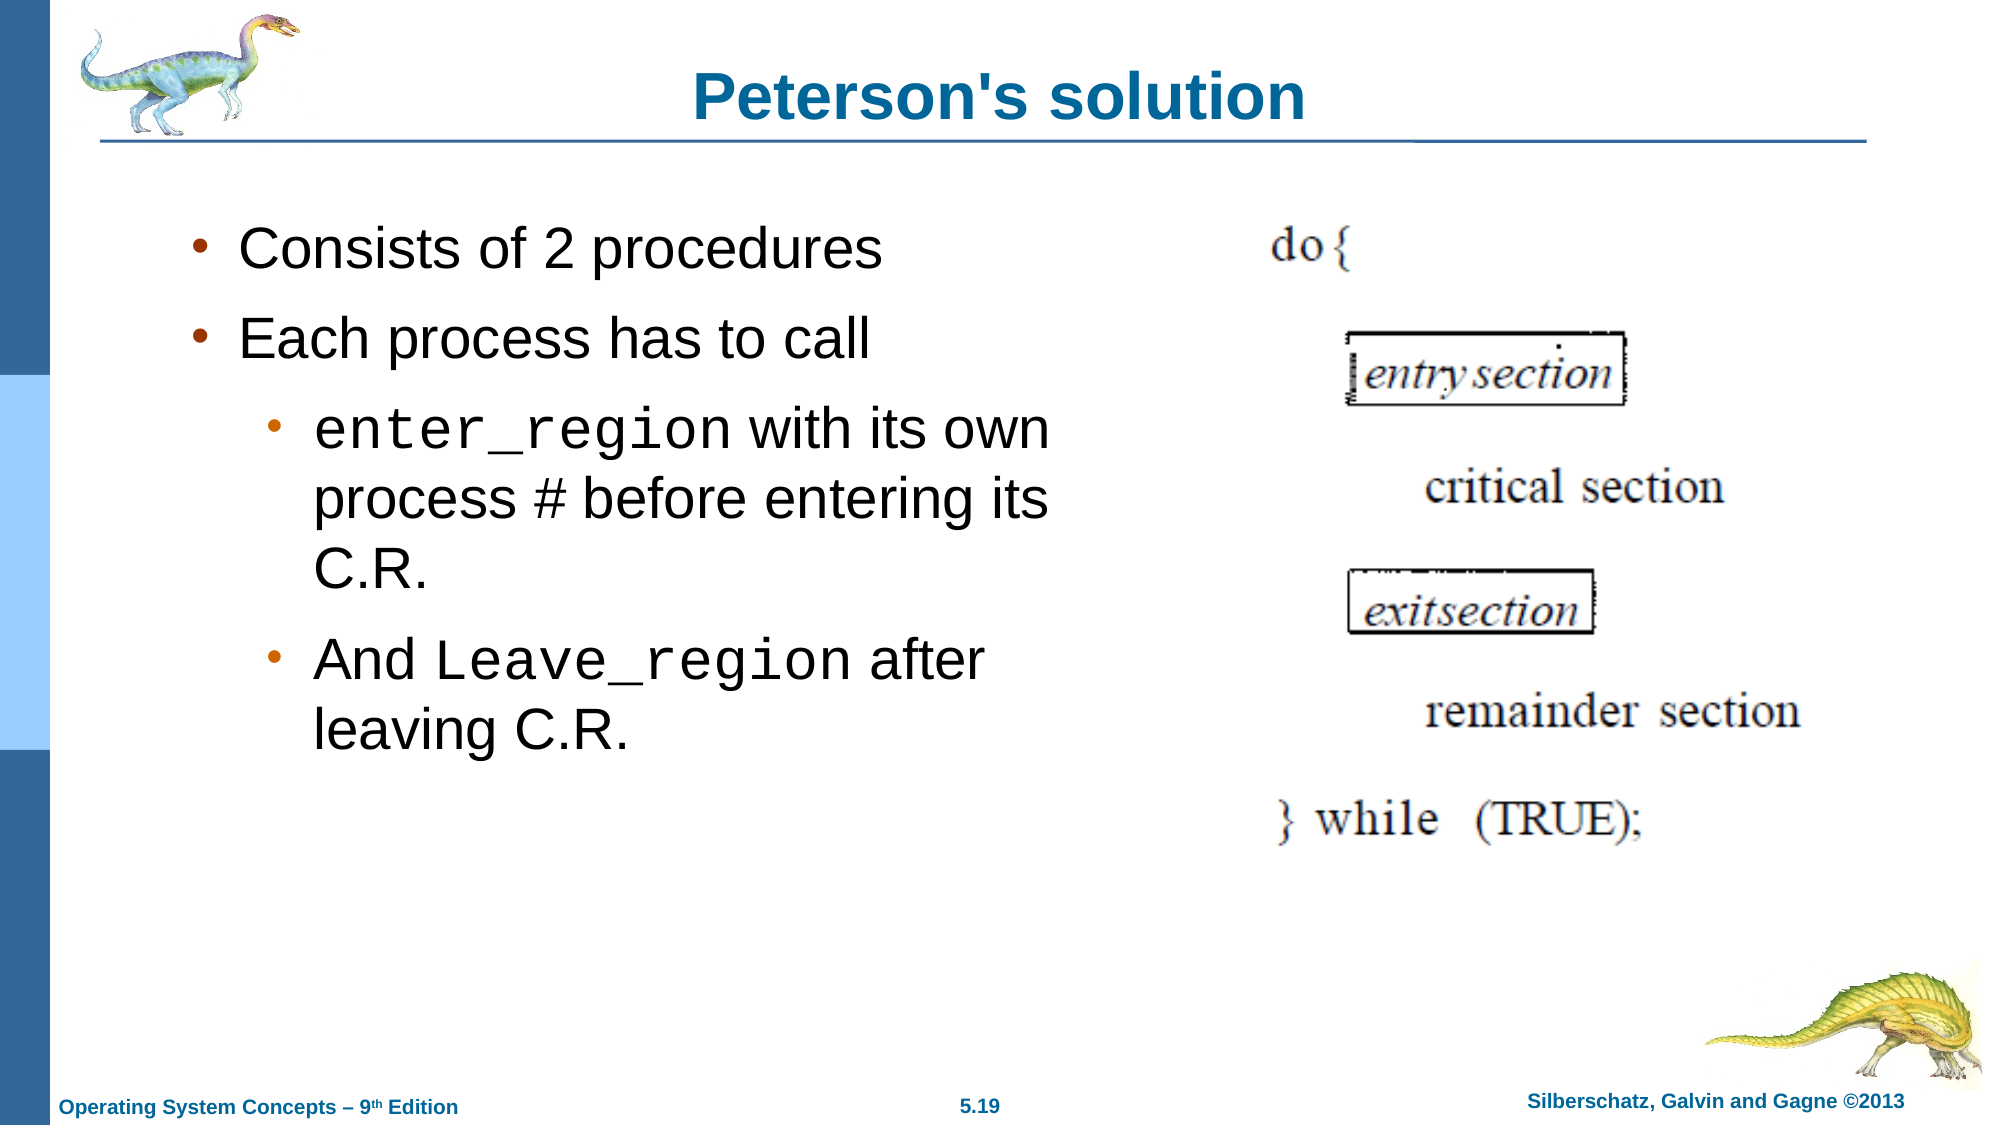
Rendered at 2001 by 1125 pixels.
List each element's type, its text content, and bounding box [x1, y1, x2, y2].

picture [62, 0, 324, 149]
title Peterson's solution [99, 45, 1900, 141]
list Consists of 2 procedures Each process has to call enter_region with its own process # before entering its C.R. And Leave_region after leaving C.R. [176, 202, 1067, 946]
picture [1237, 201, 1826, 875]
picture [1700, 959, 1982, 1090]
